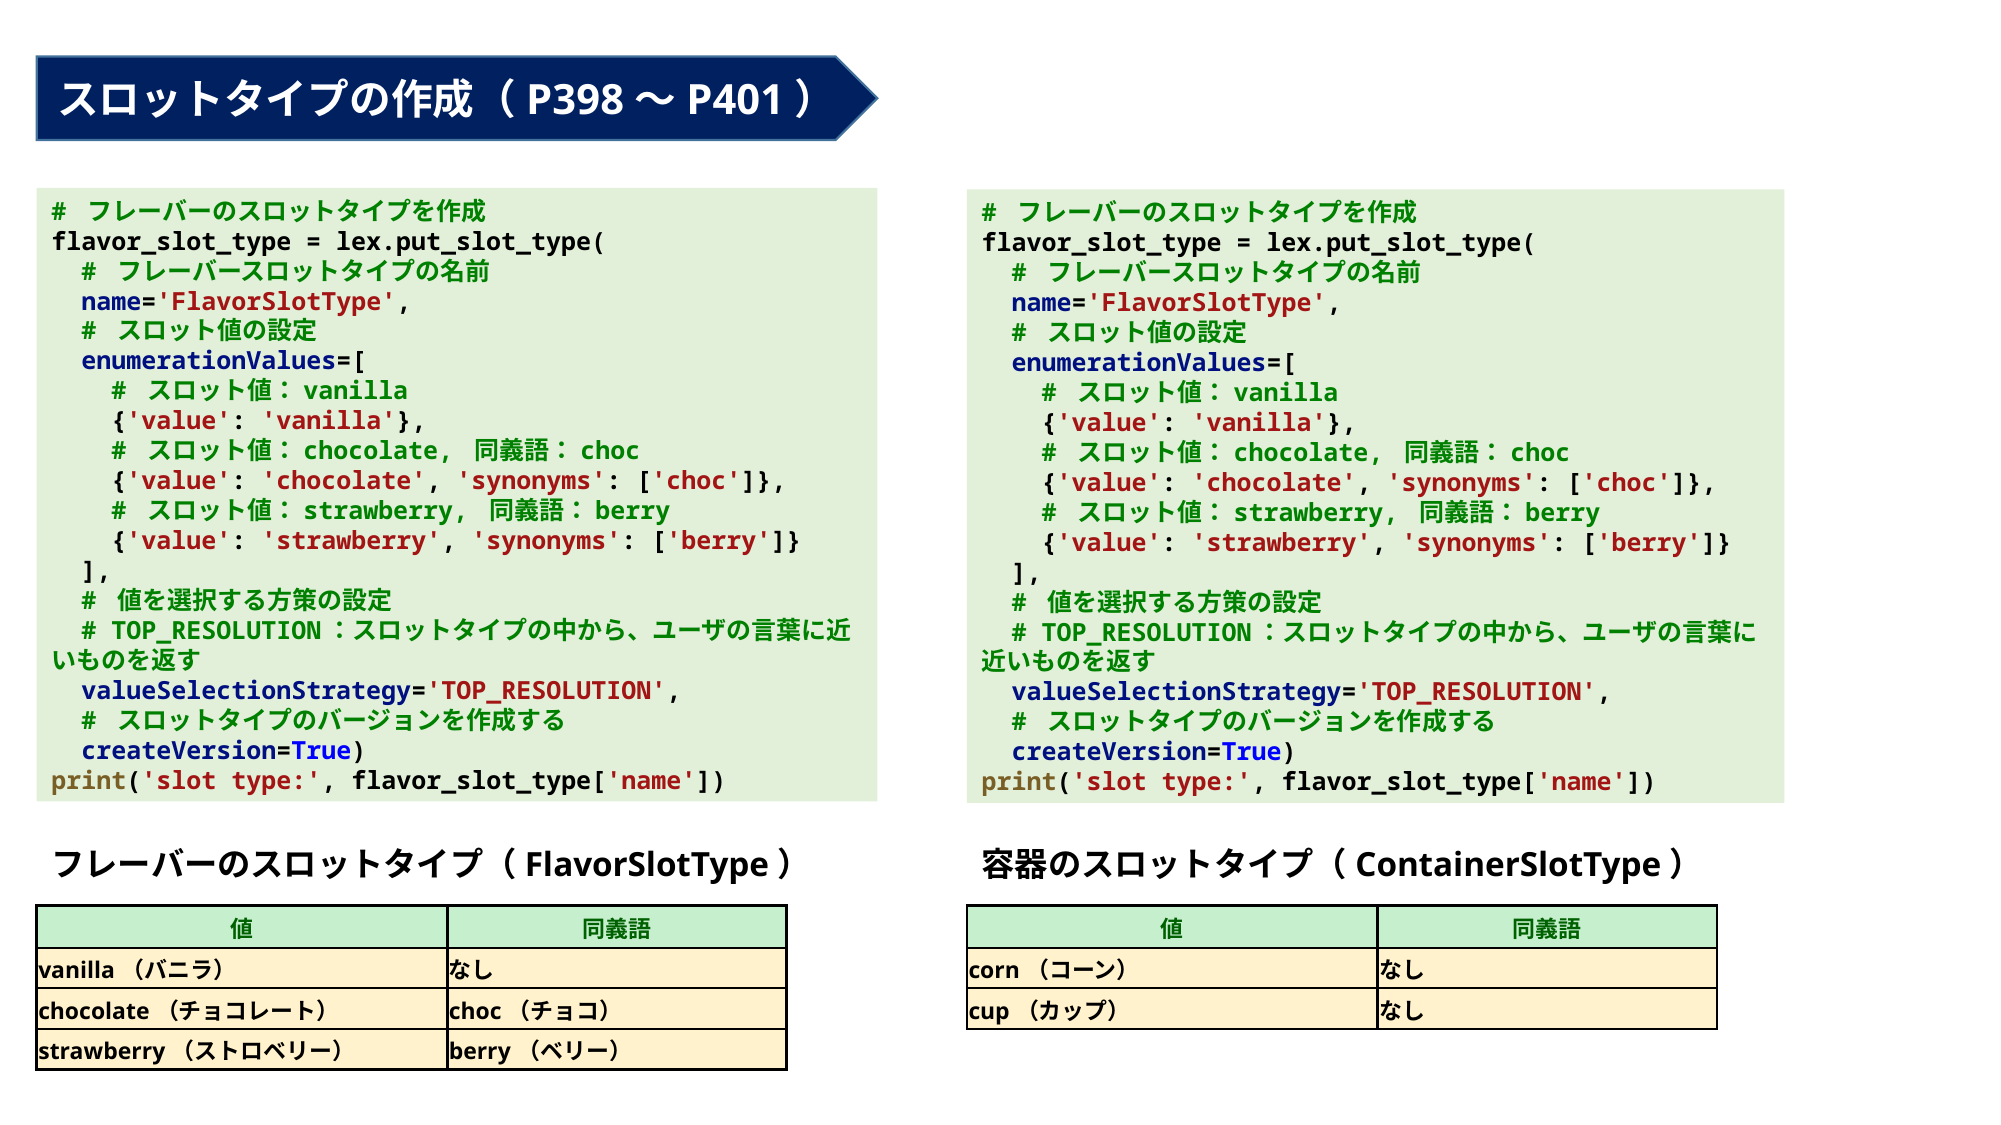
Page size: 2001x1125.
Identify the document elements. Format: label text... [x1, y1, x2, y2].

table_cell vanilla（バニラ） [38, 949, 446, 987]
table_header 値 [968, 907, 1376, 947]
text_box 容器のスロットタイプ（ContainerSlotType） [966, 836, 1795, 891]
table_cell cup（カップ） [968, 989, 1376, 1028]
text_box # フレーバーのスロットタイプを作成 flavor_slot_type = lex.put_slot_type( # フレーバースロットタイプの名前 name='FlavorSlotType', # スロット値の設定 enumerationValues=[ # スロット値：vanilla {'value': 'vanilla'}, # スロット値：chocolate, 同義語：choc {'value': 'chocolate', 'synonyms': ['choc']}, # スロット値：strawberry, 同義語：berry {'value': 'strawberry', 'synonyms': ['berry']} ], # 値を選択する方策の設定 # TOP_RESOLUTION：スロットタイプの中から、ユーザの言葉に近いものを返す valueSelectionStrategy='TOP_RESOLUTION', # スロットタイプのバージョンを作成する createVersion=True) print('slot type:', flavor_slot_type['name']) [36, 187, 878, 802]
table_cell choc（チョコ） [449, 989, 785, 1028]
table_header 同義語 [449, 907, 785, 947]
text_box スロットタイプの作成（P398～P401） [35, 55, 879, 142]
table_cell なし [1379, 949, 1716, 987]
text_box # フレーバーのスロットタイプを作成 flavor_slot_type = lex.put_slot_type( # フレーバースロットタイプの名前 name='FlavorSlotType', # スロット値の設定 enumerationValues=[ # スロット値：vanilla {'value': 'vanilla'}, # スロット値：chocolate, 同義語：choc {'value': 'chocolate', 'synonyms': ['choc']}, # スロット値：strawberry, 同義語：berry {'value': 'strawberry', 'synonyms': ['berry']} ], # 値を選択する方策の設定 # TOP_RESOLUTION：スロットタイプの中から、ユーザの言葉に近いものを返す valueSelectionStrategy='TOP_RESOLUTION', # スロットタイプのバージョンを作成する createVersion=True) print('slot type:', flavor_slot_type['name']) [966, 189, 1785, 803]
table_cell strawberry（ストロベリー） [38, 1030, 446, 1068]
table_cell corn（コーン） [968, 949, 1376, 987]
table_cell berry（ベリー） [449, 1030, 785, 1068]
text_box フレーバーのスロットタイプ（FlavorSlotType） [36, 836, 865, 891]
table_cell なし [449, 949, 785, 987]
table_cell なし [1379, 989, 1716, 1028]
table_header 値 [38, 907, 446, 947]
table_cell chocolate（チョコレート） [38, 989, 446, 1028]
table_header 同義語 [1379, 907, 1716, 947]
